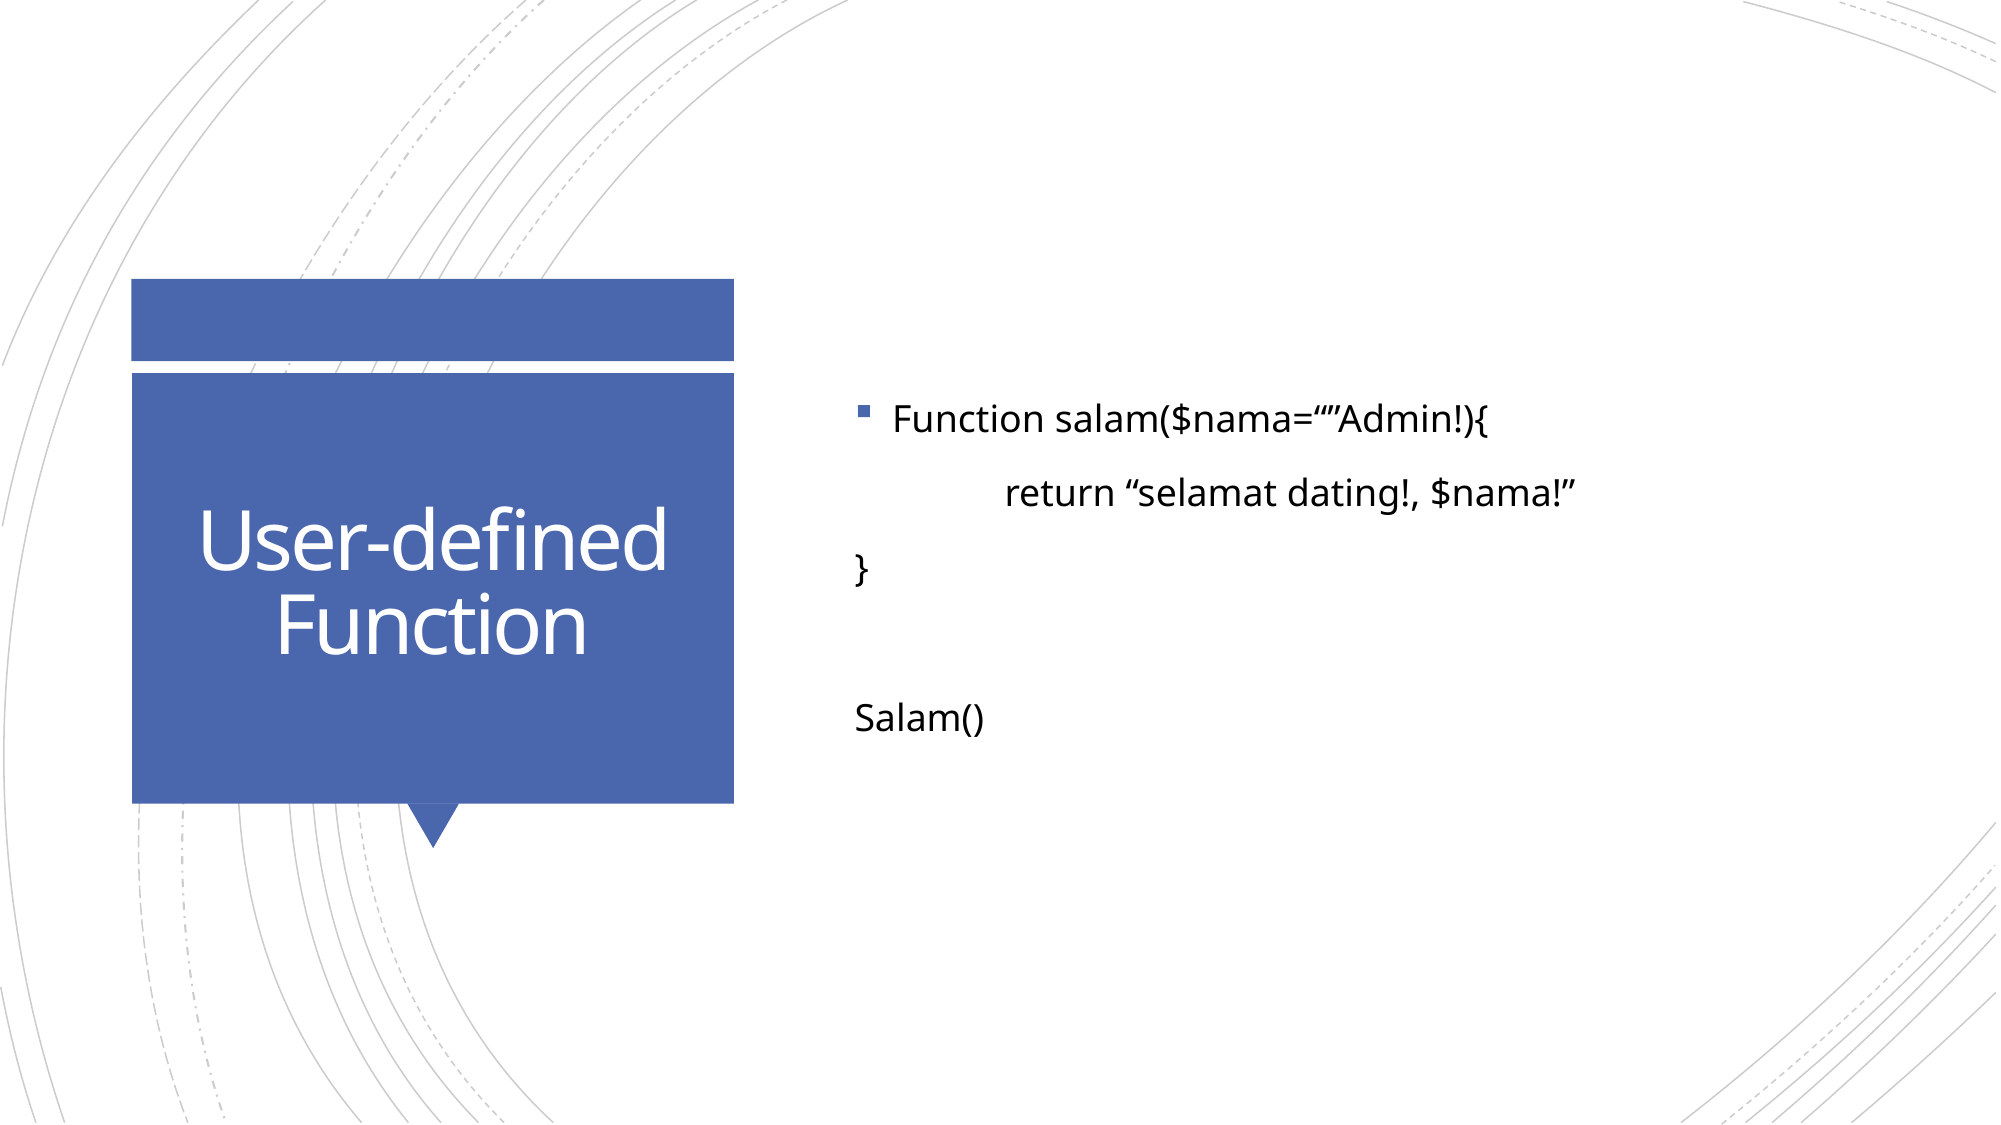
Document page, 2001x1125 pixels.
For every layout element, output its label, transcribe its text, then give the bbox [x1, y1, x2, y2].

title User-defined Function [145, 385, 720, 789]
list Function salam($nama=“”Admin!){ return “selamat dating!, $nama!” } Salam() [839, 131, 1871, 993]
